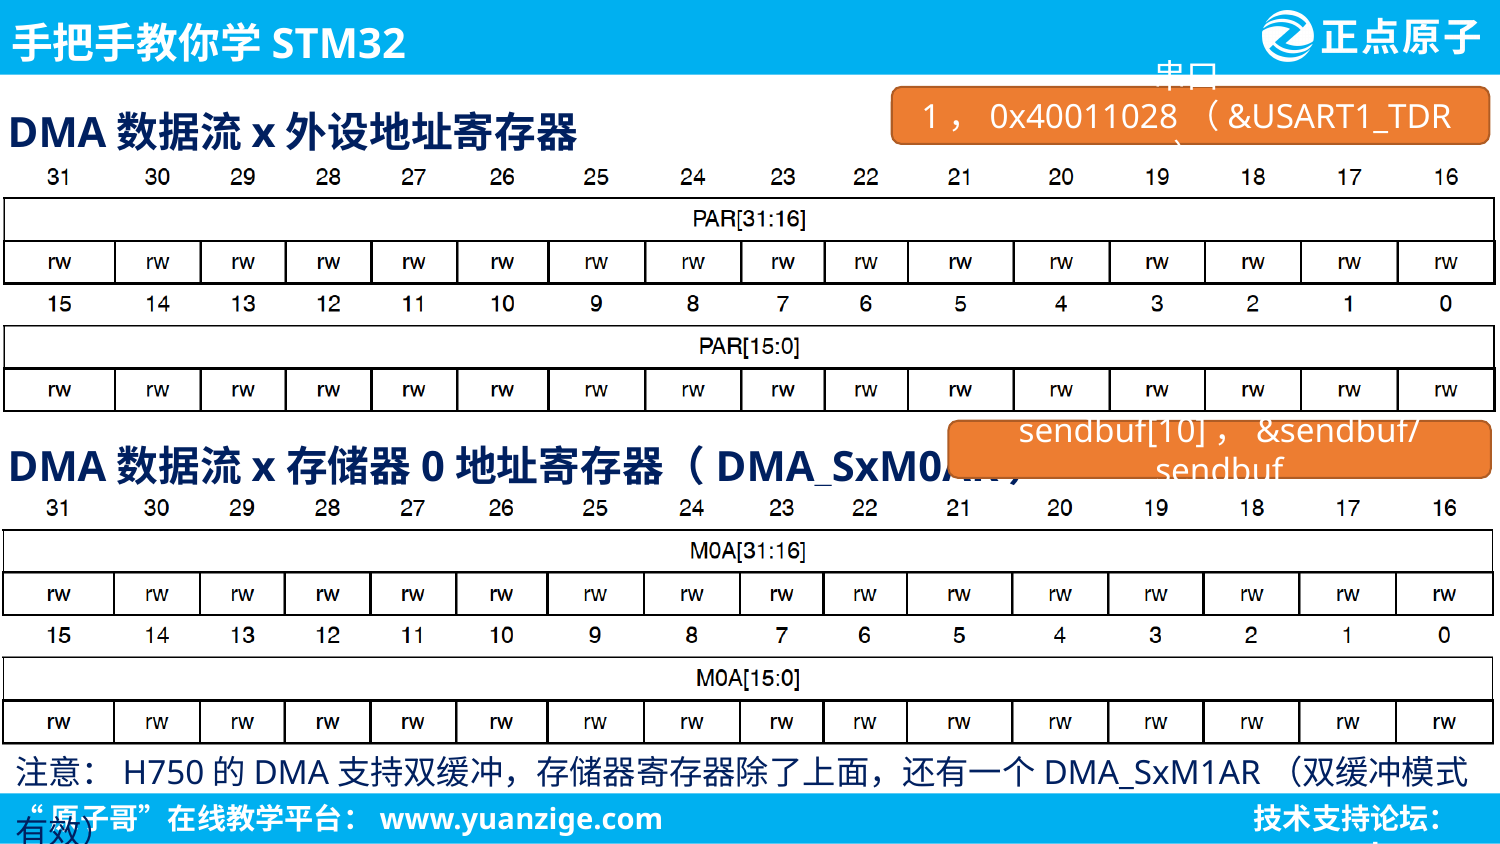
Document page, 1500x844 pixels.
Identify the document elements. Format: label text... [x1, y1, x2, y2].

picture [0, 486, 1500, 748]
text_box [0, 0, 1500, 76]
picture [1364, 45, 1370, 53]
text_box 注意：H750的DMA支持双缓冲，存储器寄存器除了上面，还有一个DMA_SxM1AR（双缓冲模式有效） [0, 748, 1500, 844]
text_box DMA数据流x存储器0地址寄存器（DMA_SxM0AR） [0, 416, 1062, 486]
text_box sendbuf[10]，&sendbuf/sendbuf [947, 419, 1492, 479]
picture [1412, 44, 1418, 52]
picture [1322, 21, 1357, 52]
picture [1445, 21, 1479, 54]
picture [1263, 27, 1307, 61]
text_box 串口1，0x40011028（&USART1_TDR） [890, 85, 1491, 145]
picture [1404, 20, 1438, 54]
text_box 手把手教你学STM32 [0, 0, 967, 75]
picture [1391, 45, 1397, 53]
picture [1431, 44, 1438, 52]
picture [1267, 11, 1313, 45]
text_box DMA数据流x外设地址寄存器（DMA_SxPAR） [0, 76, 907, 152]
picture [0, 152, 1500, 416]
picture [1367, 18, 1396, 42]
